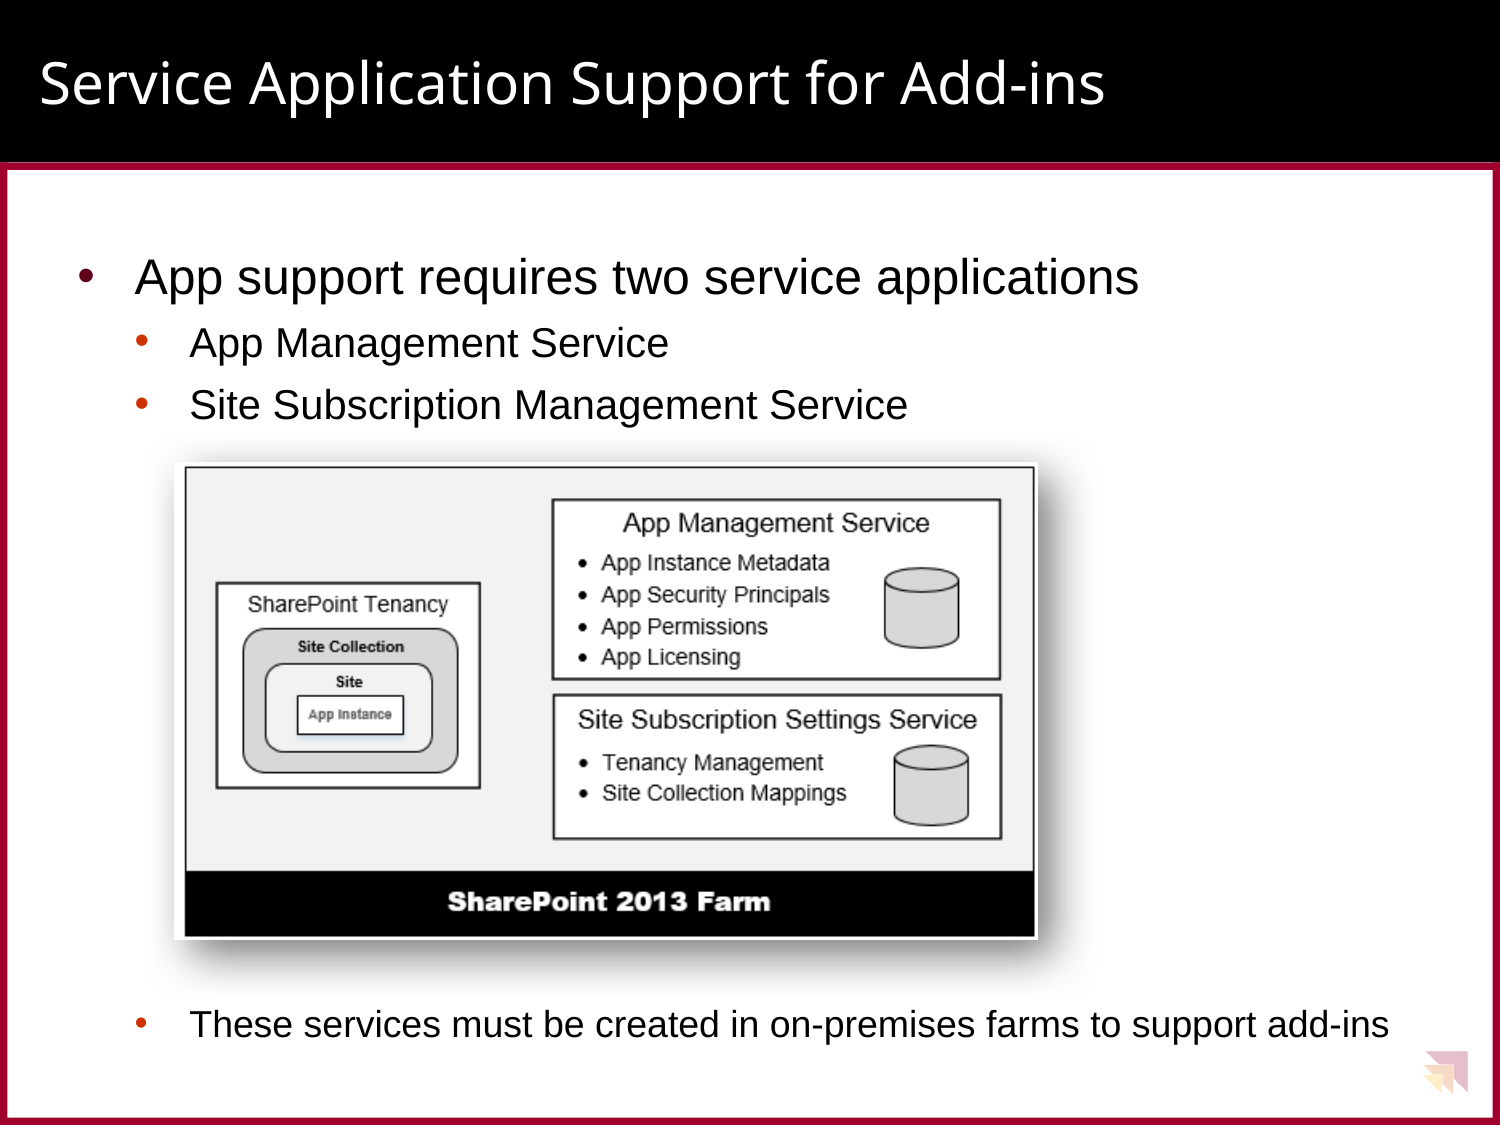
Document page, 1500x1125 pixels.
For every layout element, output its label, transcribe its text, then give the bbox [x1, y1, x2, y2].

list App support requires two service applications App Management Service Site Subscription Management Service These services must be created in on-premises farms to support add-ins [62, 237, 1438, 1088]
picture [174, 462, 1038, 941]
title Service Application Support for Add-ins [24, 12, 1438, 150]
